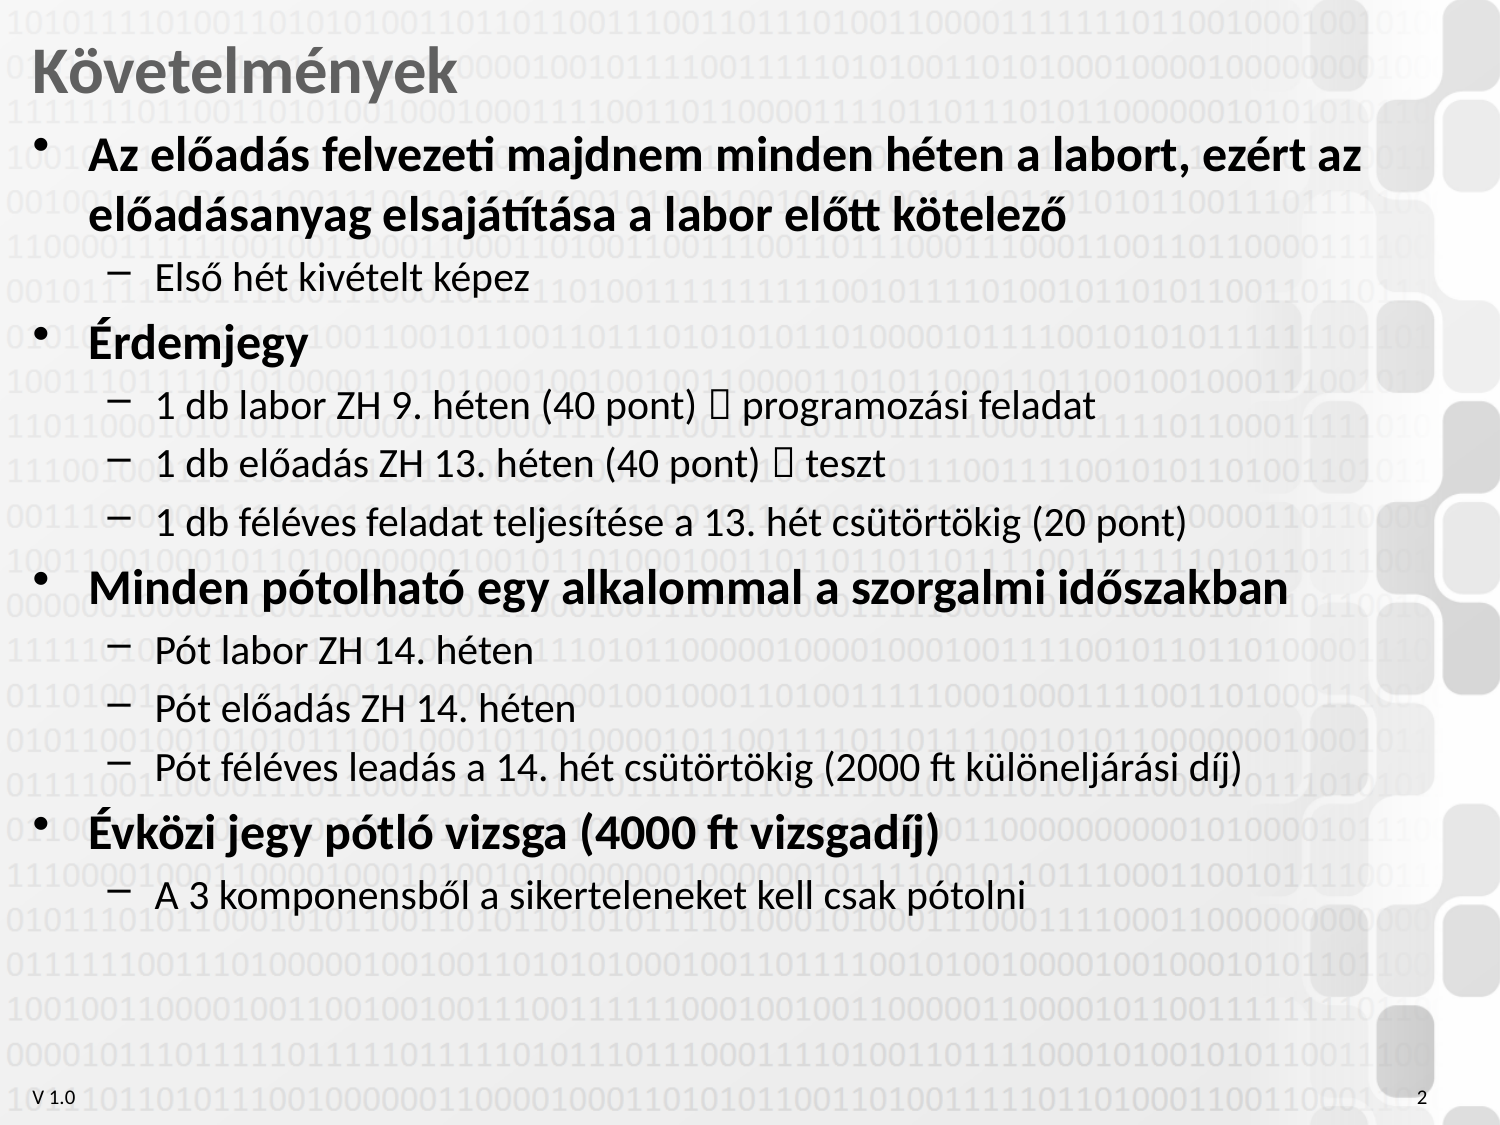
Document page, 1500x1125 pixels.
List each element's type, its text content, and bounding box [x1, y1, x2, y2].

slide_number 2 [1245, 1076, 1443, 1107]
title Követelmények [17, 19, 1483, 113]
list Az előadás felvezeti majdnem minden héten a labort, ezért az előadásanyag elsajátítása a labor előtt kötelező Első hét kivételt képez Érdemjegy 1 db labor ZH 9. héten (40 pont)  programozási feladat 1 db előadás ZH 13. héten (40 pont)  teszt 1 db féléves feladat teljesítése a 13. hét csütörtökig (20 pont) Minden pótolható egy alkalommal a szorgalmi időszakban Pót labor ZH 14. héten Pót előadás ZH 14. héten Pót féléves leadás a 14. hét csütörtökig (2000 ft különeljárási díj) Évközi jegy pótló vizsga (4000 ft vizsgadíj) A 3 komponensből a sikerteleneket kell csak pótolni [17, 113, 1483, 1059]
picture [0, 0, 1500, 1125]
